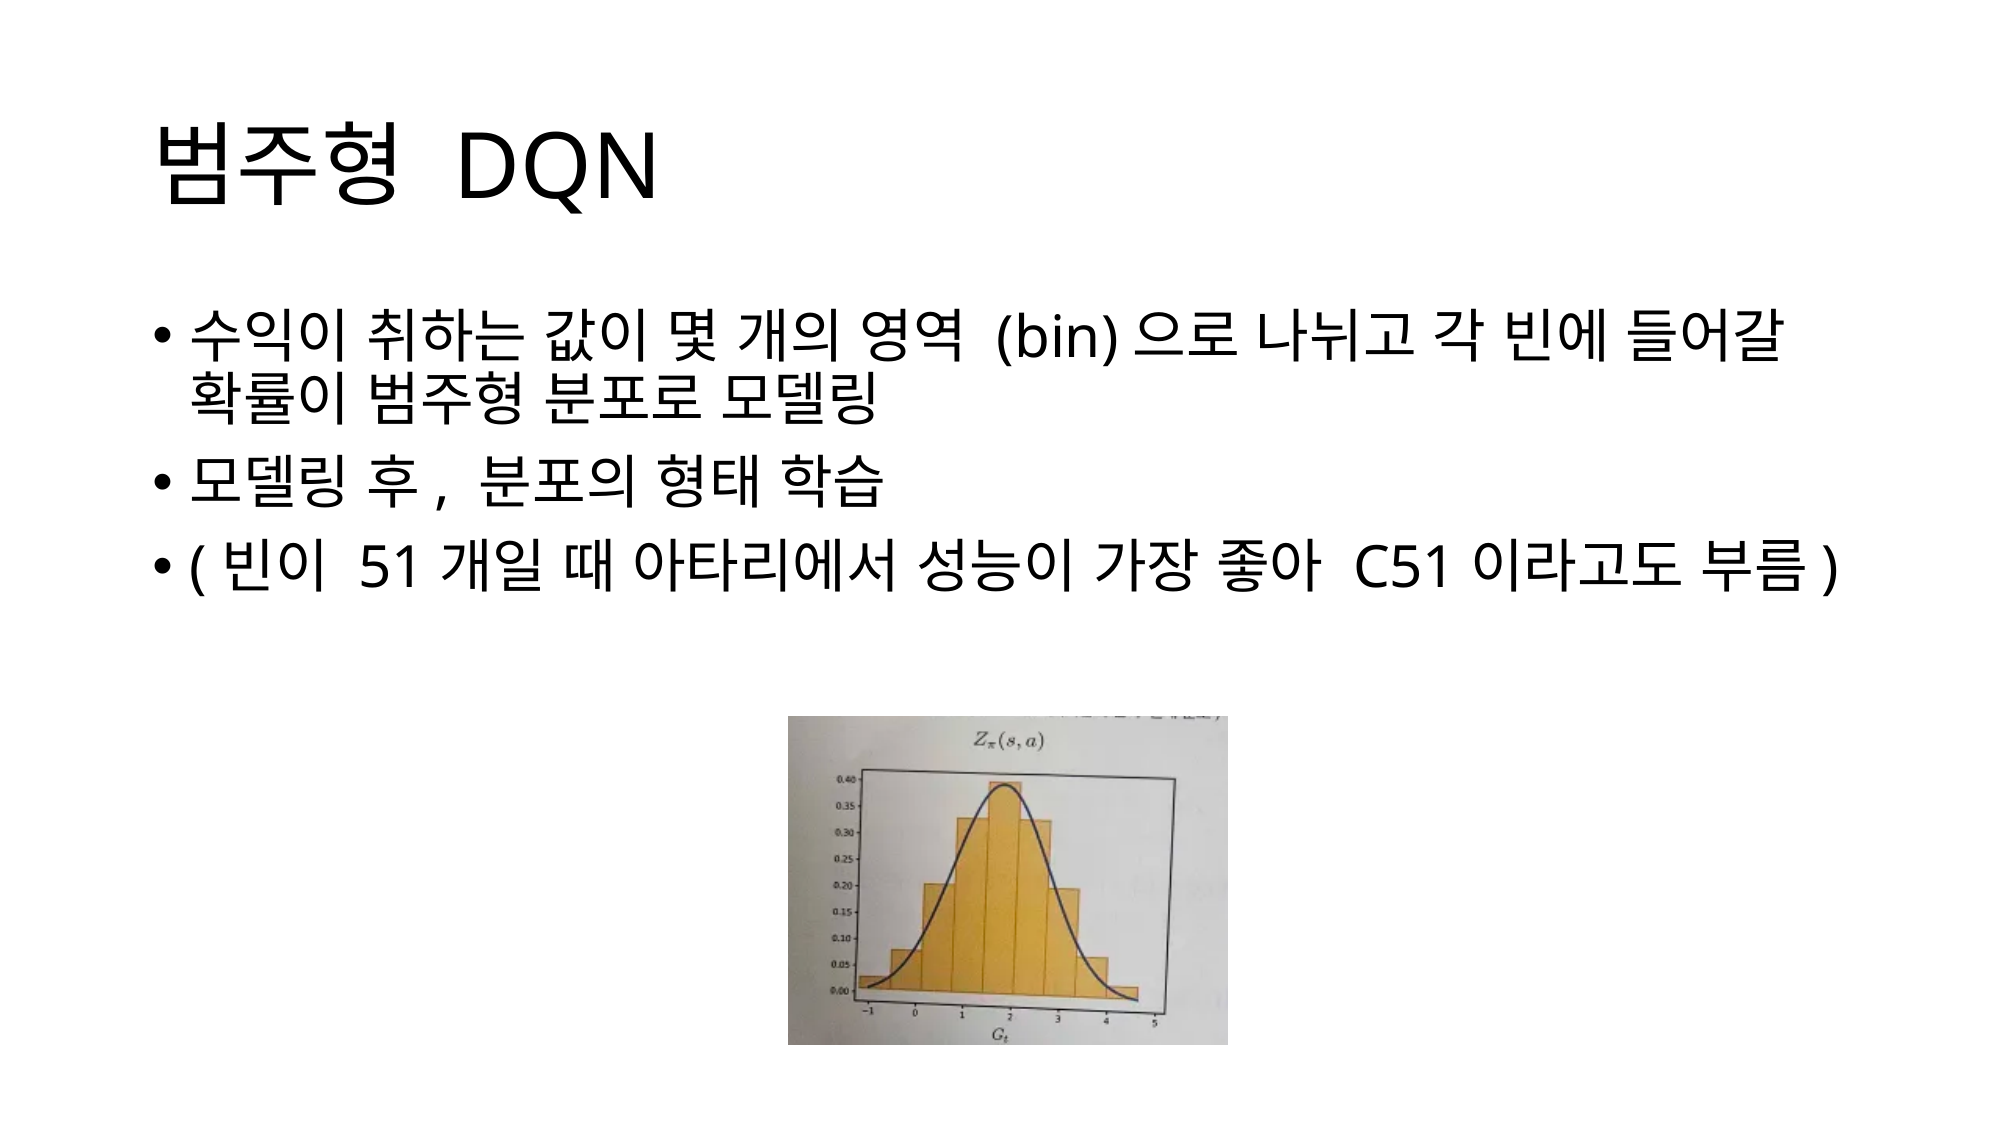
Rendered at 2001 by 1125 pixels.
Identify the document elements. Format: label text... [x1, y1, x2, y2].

title 범주형 DQN [137, 59, 1863, 278]
picture [787, 715, 1228, 1045]
list 수익이 취하는 값이 몇 개의 영역 (bin)으로 나뉘고 각 빈에 들어갈 확률이 범주형 분포로 모델링 모델링 후, 분포의 형태 학습 (빈이 51개일 때 아타리에서 성능이 가장 좋아 C51이라고도 부름) [137, 299, 1863, 1014]
